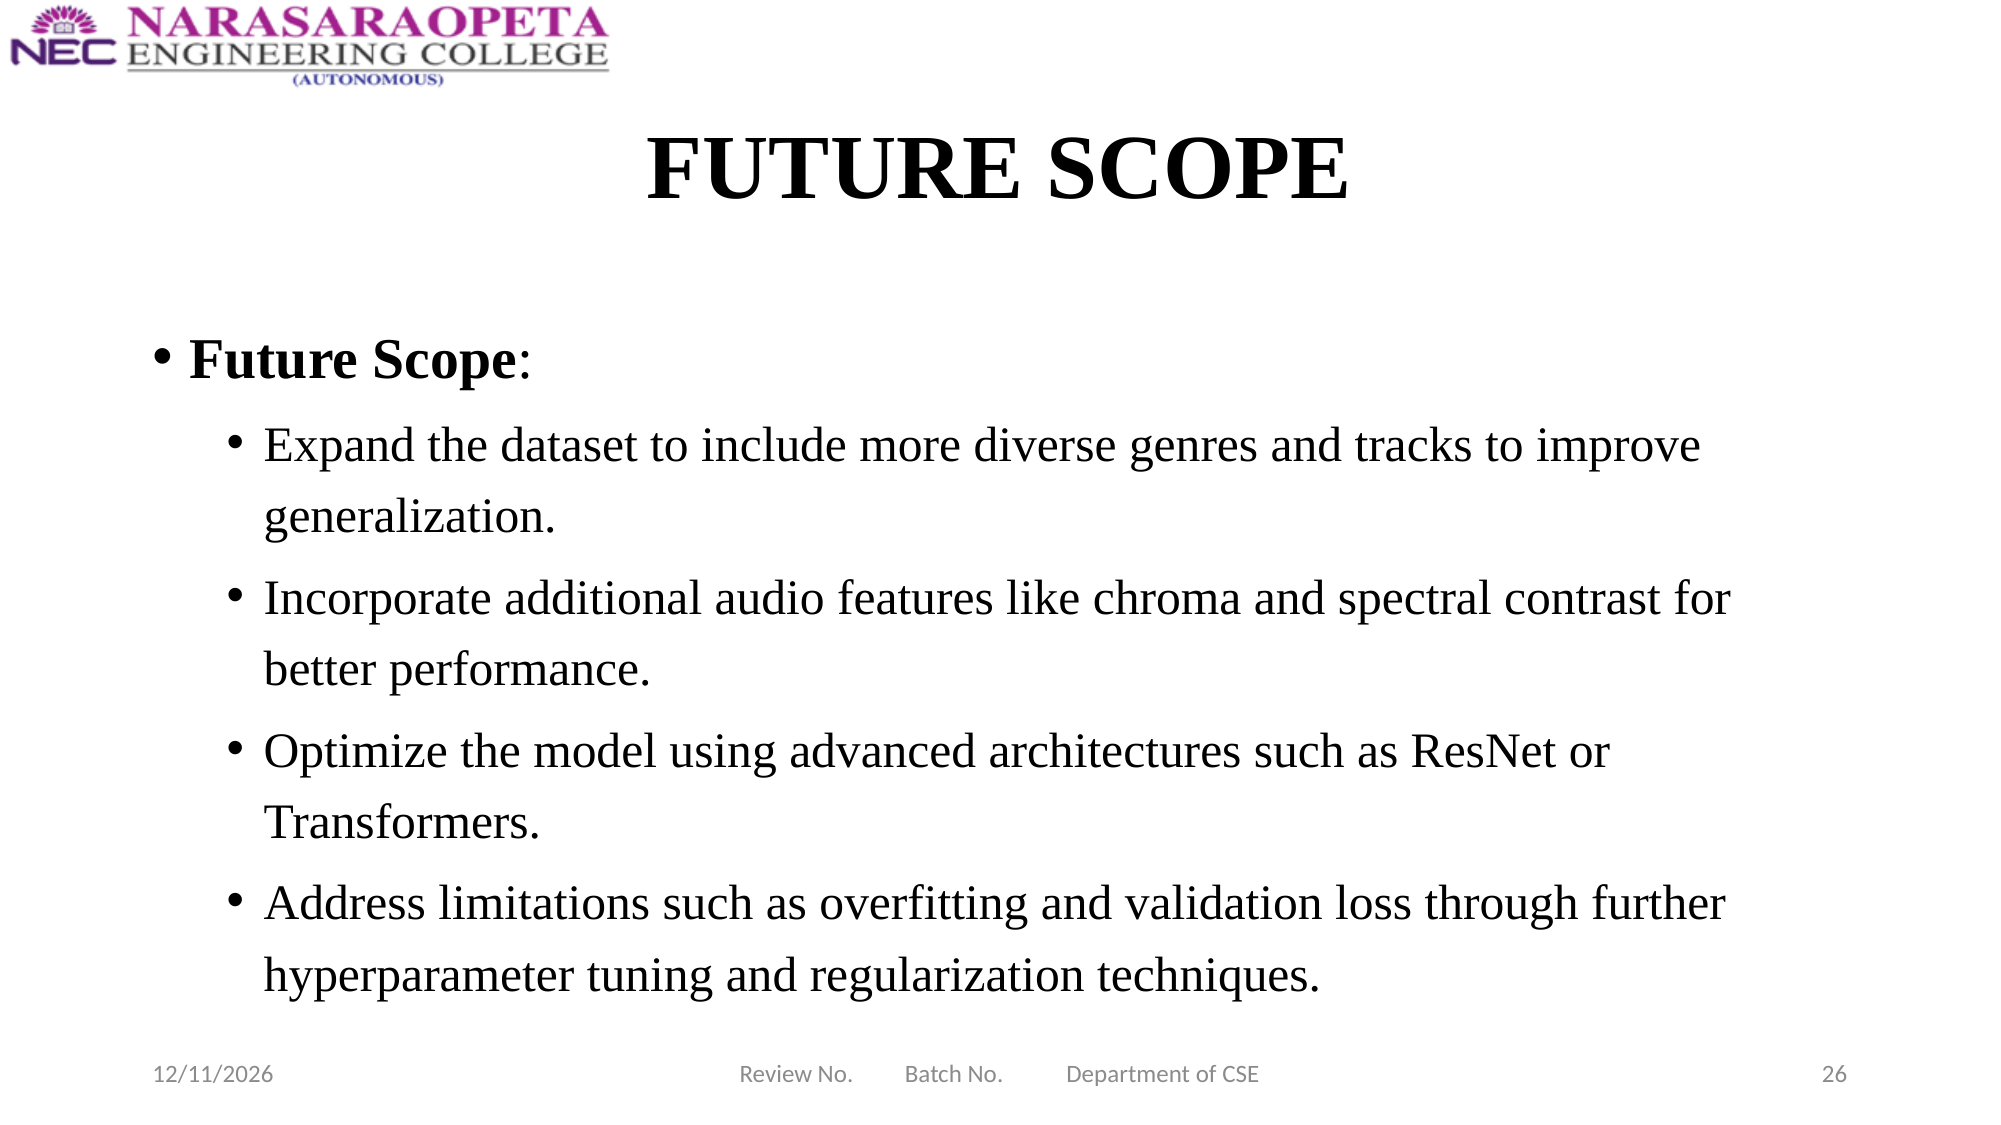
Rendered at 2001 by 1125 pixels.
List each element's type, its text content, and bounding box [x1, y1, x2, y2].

slide_number 26 [1412, 1042, 1863, 1103]
footer Review No. Batch No. Department of CSE [662, 1042, 1338, 1103]
title FUTURE SCOPE [137, 59, 1863, 278]
list Future Scope: Expand the dataset to include more diverse genres and tracks to improve generalization. Incorporate additional audio features like chroma and spectral contrast for better performance. Optimize the model using advanced architectures such as ResNet or Transformers. Address limitations such as overfitting and validation loss through further hyperparameter tuning and regularization techniques. [137, 299, 1863, 1014]
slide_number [137, 1042, 588, 1103]
picture [0, 0, 1280, 719]
